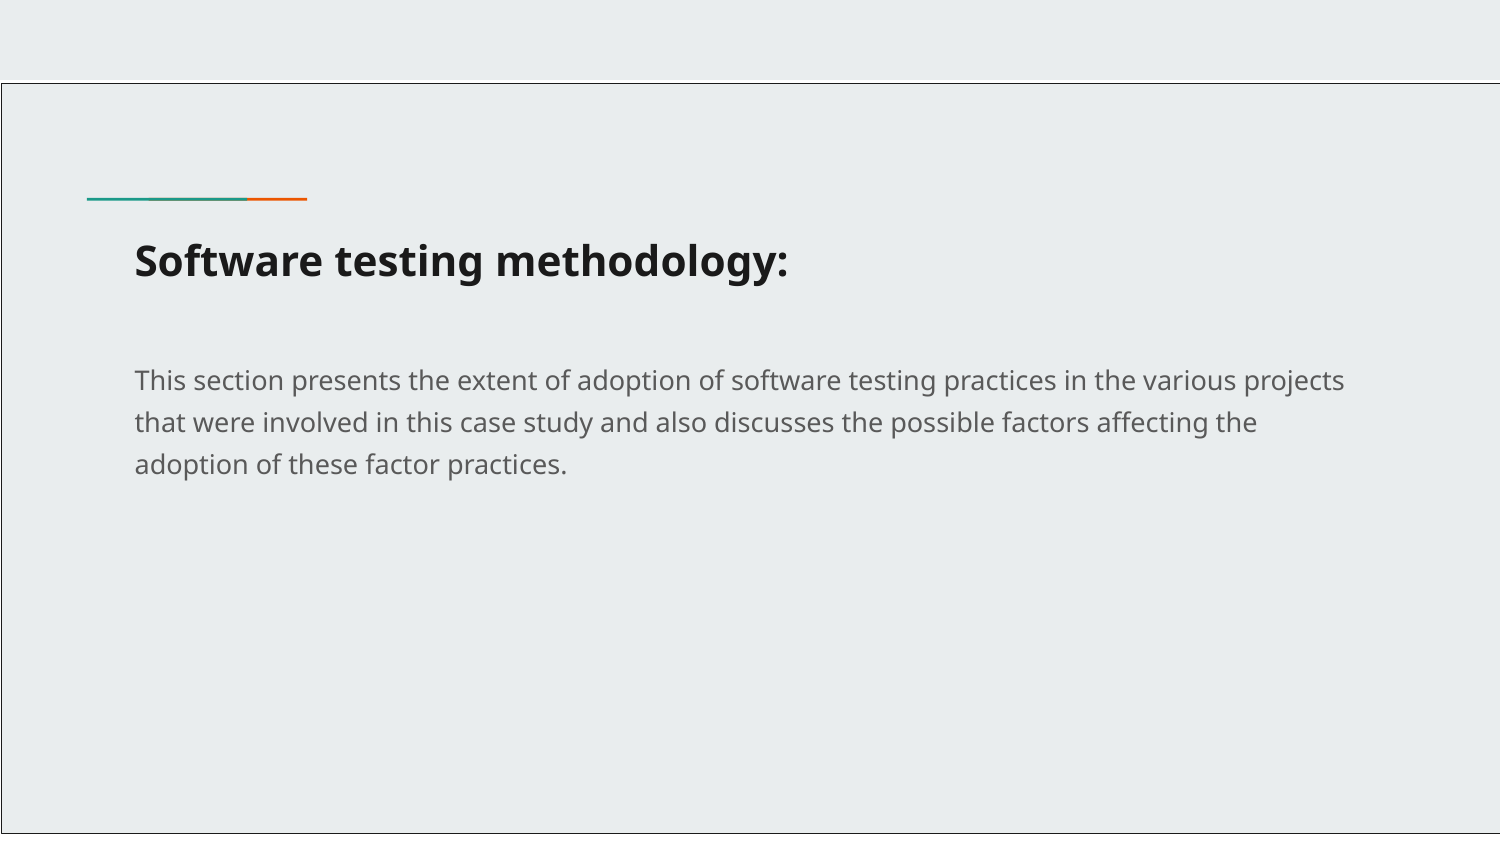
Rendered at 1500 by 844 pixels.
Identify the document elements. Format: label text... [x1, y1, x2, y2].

title Software testing methodology: [119, 216, 1381, 305]
list This section presents the extent of adoption of software testing practices in the various projects that were involved in this case study and also discusses the possible factors affecting the adoption of these factor practices. [119, 341, 1381, 712]
